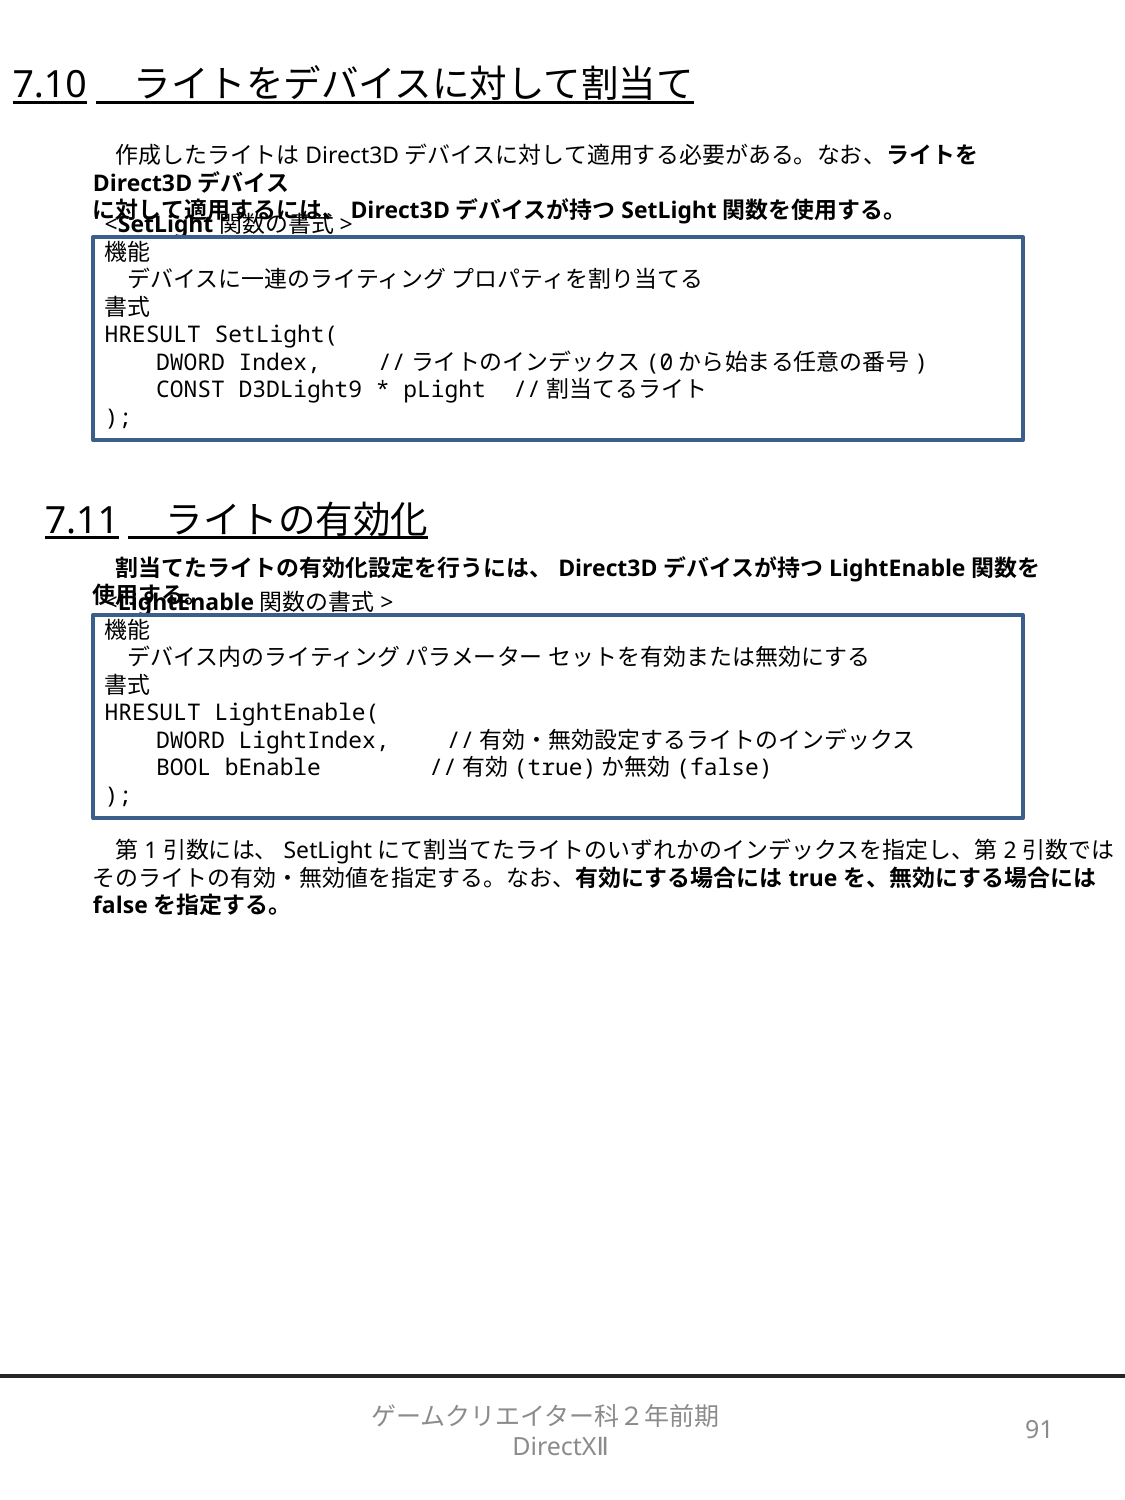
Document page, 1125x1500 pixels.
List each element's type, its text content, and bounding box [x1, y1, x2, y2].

text_box 割当てたライトの有効化設定を行うには、Direct3Dデバイスが持つLightEnable関数を使用する。 [78, 545, 1069, 616]
text_box 7.11 ライトの有効化 [30, 488, 443, 548]
text_box <SetLight関数の書式> 機能 デバイスに一連のライティング プロパティを割り当てる 書式 HRESULT SetLight( DWORD Index, //ライトのインデックス(0から始まる任意の番号) CONST D3DLight9 * pLight //割当てるライト ); [89, 202, 1015, 438]
text_box [91, 613, 1025, 820]
text_box 第1引数には、SetLightにて割当てたライトのいずれかのインデックスを指定し、第2引数では そのライトの有効・無効値を指定する。なお、有効にする場合にはtrueを、無効にする場合には falseを指定する。 [78, 828, 1125, 926]
slide_number 91 [806, 1390, 1069, 1471]
text_box 7.10 ライトをデバイスに対して割当て [0, 53, 709, 113]
footer ゲームクリエイター科２年前期 DirectXⅡ [349, 1390, 741, 1471]
text_box [91, 235, 1025, 442]
text_box 作成したライトはDirect3Dデバイスに対して適用する必要がある。なお、ライトをDirect3Dデバイス に対して適用するには、Direct3Dデバイスが持つSetLight関数を使用する。 [78, 133, 1059, 231]
text_box <LightEnable関数の書式> 機能 デバイス内のライティング パラメーター セットを有効または無効にする 書式 HRESULT LightEnable( DWORD LightIndex, //有効・無効設定するライトのインデックス BOOL bEnable //有効(true)か無効(false) ); [89, 580, 1015, 816]
